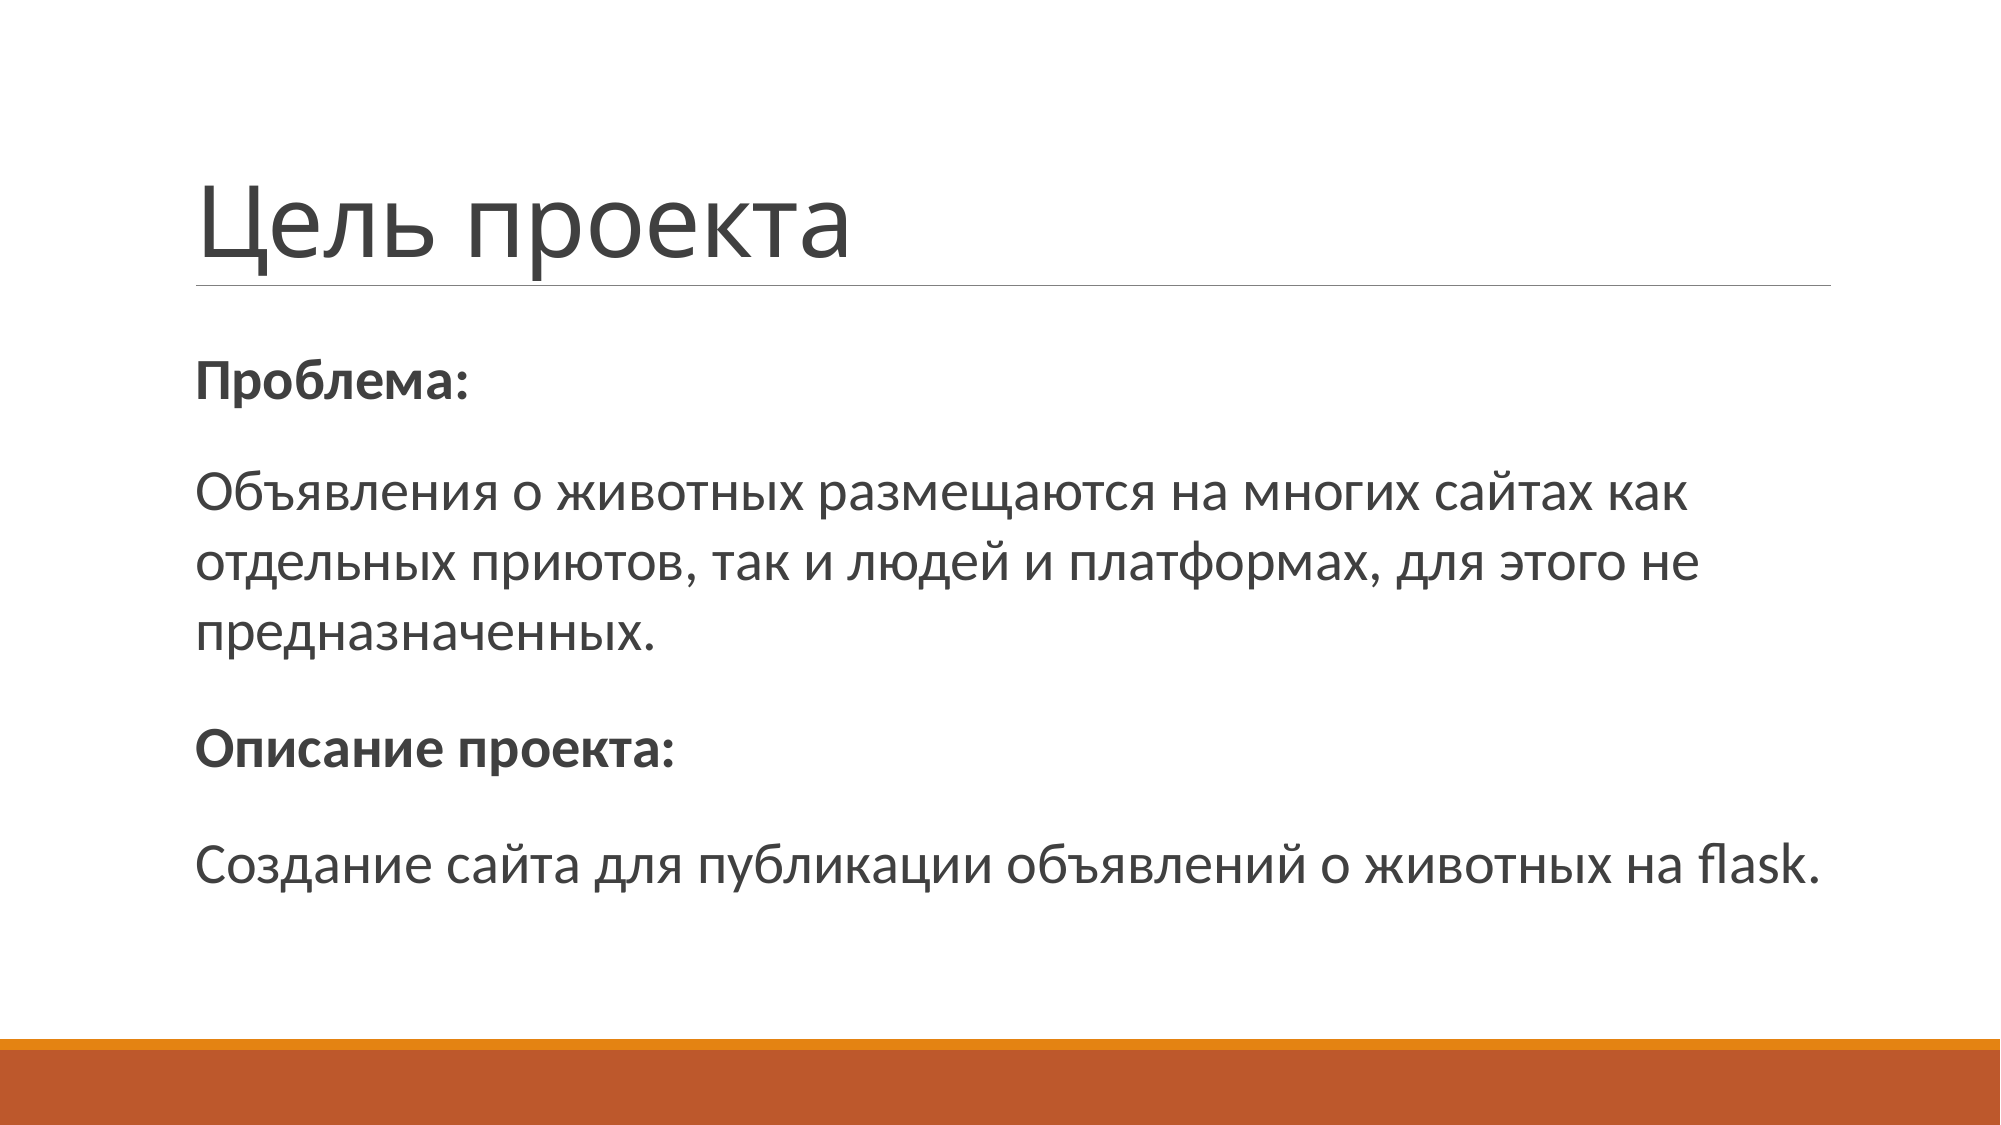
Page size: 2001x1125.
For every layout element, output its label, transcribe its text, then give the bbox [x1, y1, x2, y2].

list Проблема: Объявления о животных размещаются на многих сайтах как отдельных приютов, так и людей и платформах, для этого не предназначенных. Описание проекта: Создание сайта для публикации объявлений о животных на flask. [180, 333, 1830, 994]
title Цель проекта [180, 47, 1830, 285]
